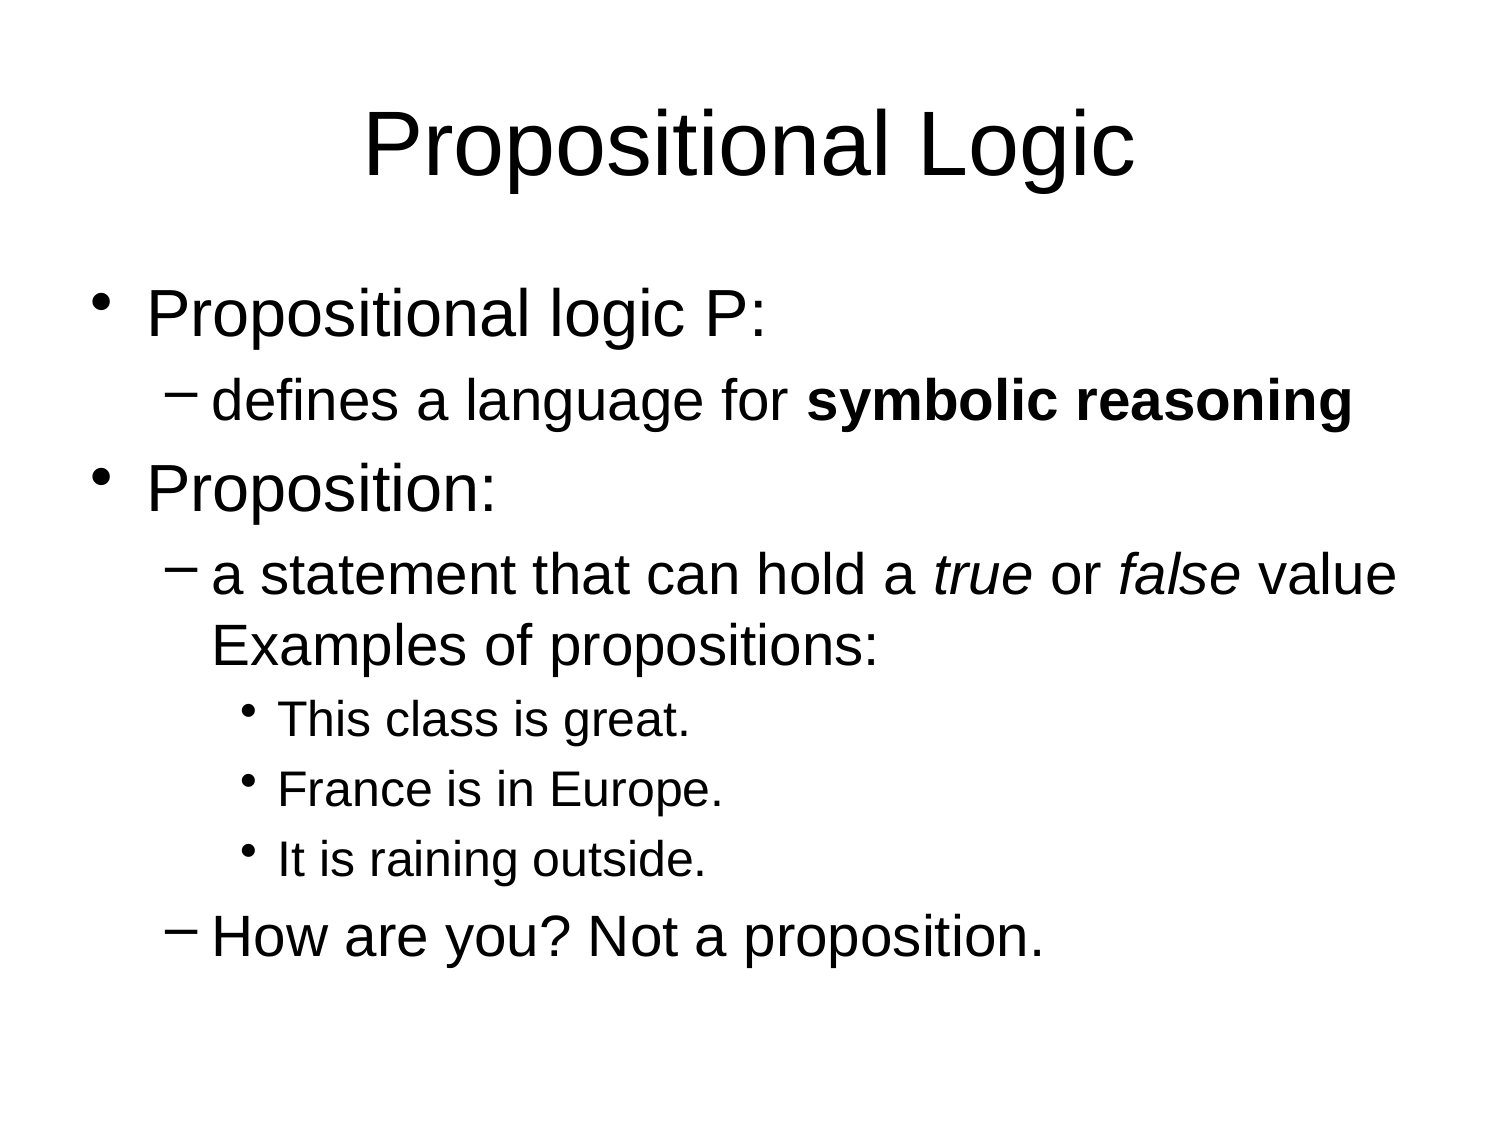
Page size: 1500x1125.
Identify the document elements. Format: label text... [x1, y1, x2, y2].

title Propositional Logic [75, 45, 1425, 233]
list Propositional logic P: defines a language for symbolic reasoning Proposition: a statement that can hold a true or false value Examples of propositions: This class is great. France is in Europe. It is raining outside. How are you? Not a proposition. [75, 262, 1425, 1005]
